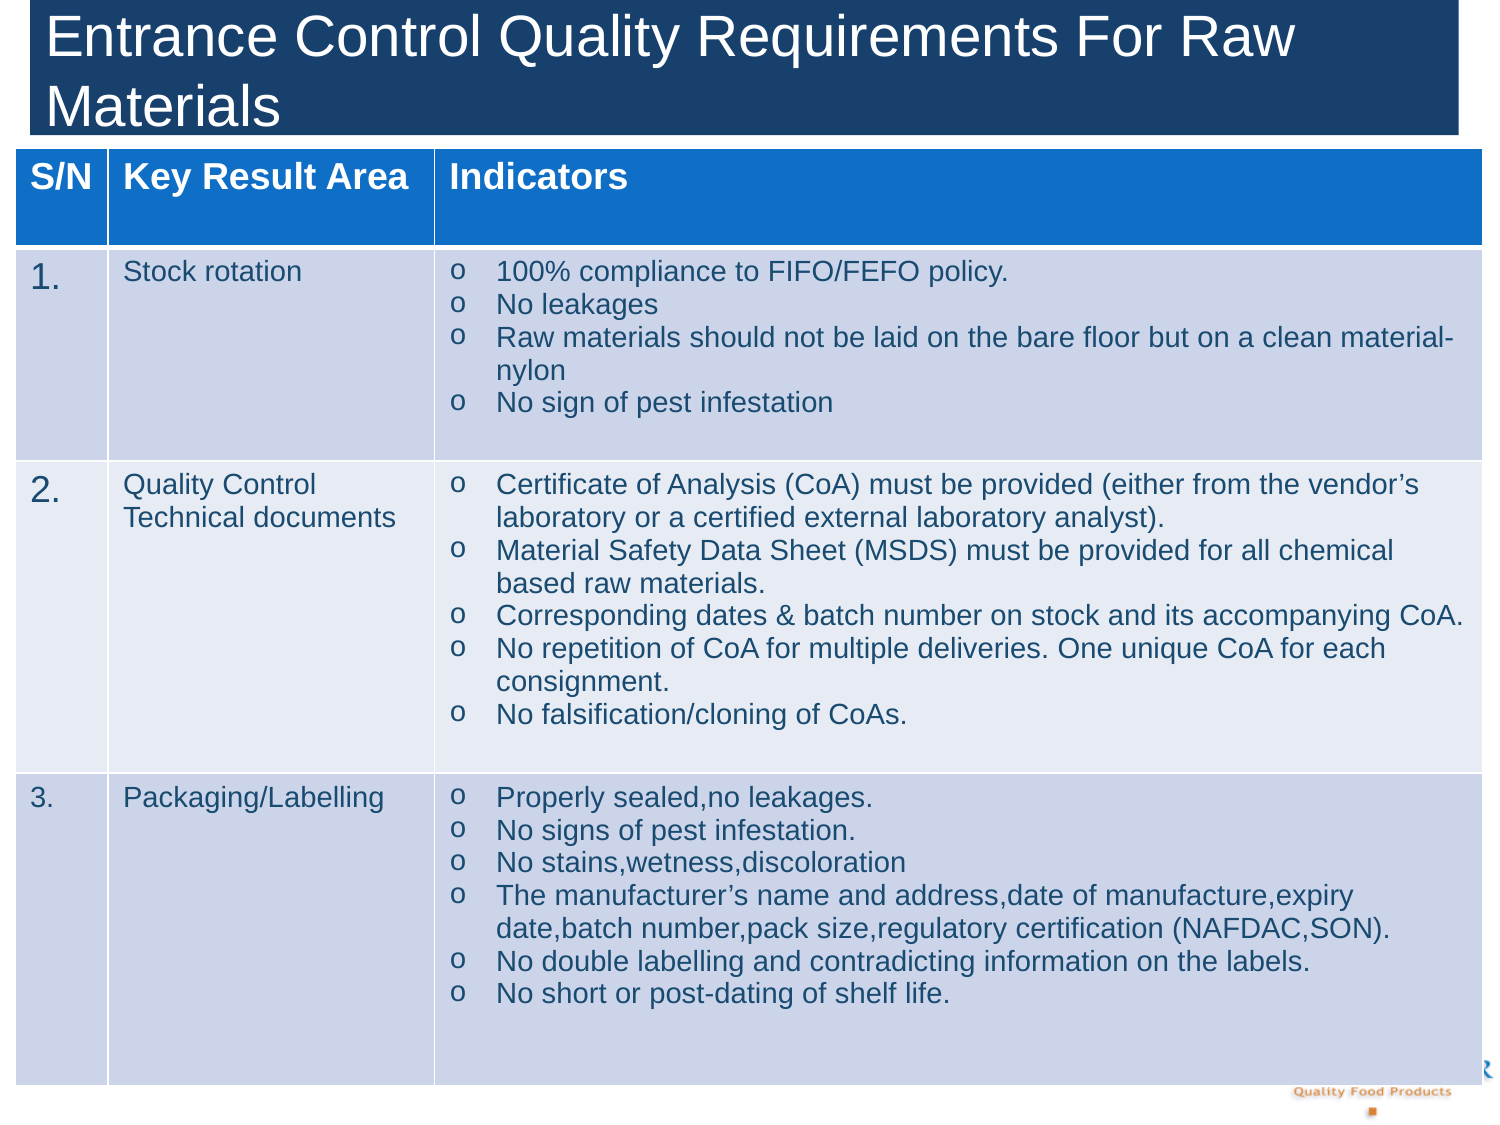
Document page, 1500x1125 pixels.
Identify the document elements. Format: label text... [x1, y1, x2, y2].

table_cell Certificate of Analysis (CoA) must be provided (either from the vendor’s laboratory or a certified external laboratory analyst). Material Safety Data Sheet (MSDS) must be provided for all chemical based raw materials. Corresponding dates & batch number on stock and its accompanying CoA. No repetition of CoA for multiple deliveries. One unique CoA for each consignment. No falsification/cloning of CoAs. [435, 462, 1482, 772]
table_cell Quality Control Technical documents [109, 462, 434, 772]
table_cell 3. [16, 774, 107, 1085]
table_cell Stock rotation [109, 250, 434, 460]
table_cell Properly sealed,no leakages. No signs of pest infestation. No stains,wetness,discoloration The manufacturer’s name and address,date of manufacture,expiry date,batch number,pack size,regulatory certification (NAFDAC,SON). No double labelling and contradicting information on the labels. No short or post-dating of shelf life. [435, 774, 1482, 1085]
list [30, 135, 1459, 147]
table_header Key Result Area [109, 149, 434, 245]
table_cell 2. [16, 462, 107, 772]
table_cell Packaging/Labelling [109, 774, 434, 1085]
picture [0, 0, 1500, 1125]
table_cell 1. [16, 250, 107, 460]
table_cell 100% compliance to FIFO/FEFO policy. No leakages Raw materials should not be laid on the bare floor but on a clean material- nylon No sign of pest infestation [435, 250, 1482, 460]
title Entrance Control Quality Requirements For Raw Materials [30, 0, 1459, 135]
table_header Indicators [435, 149, 1482, 245]
table_header S/N [16, 149, 107, 245]
